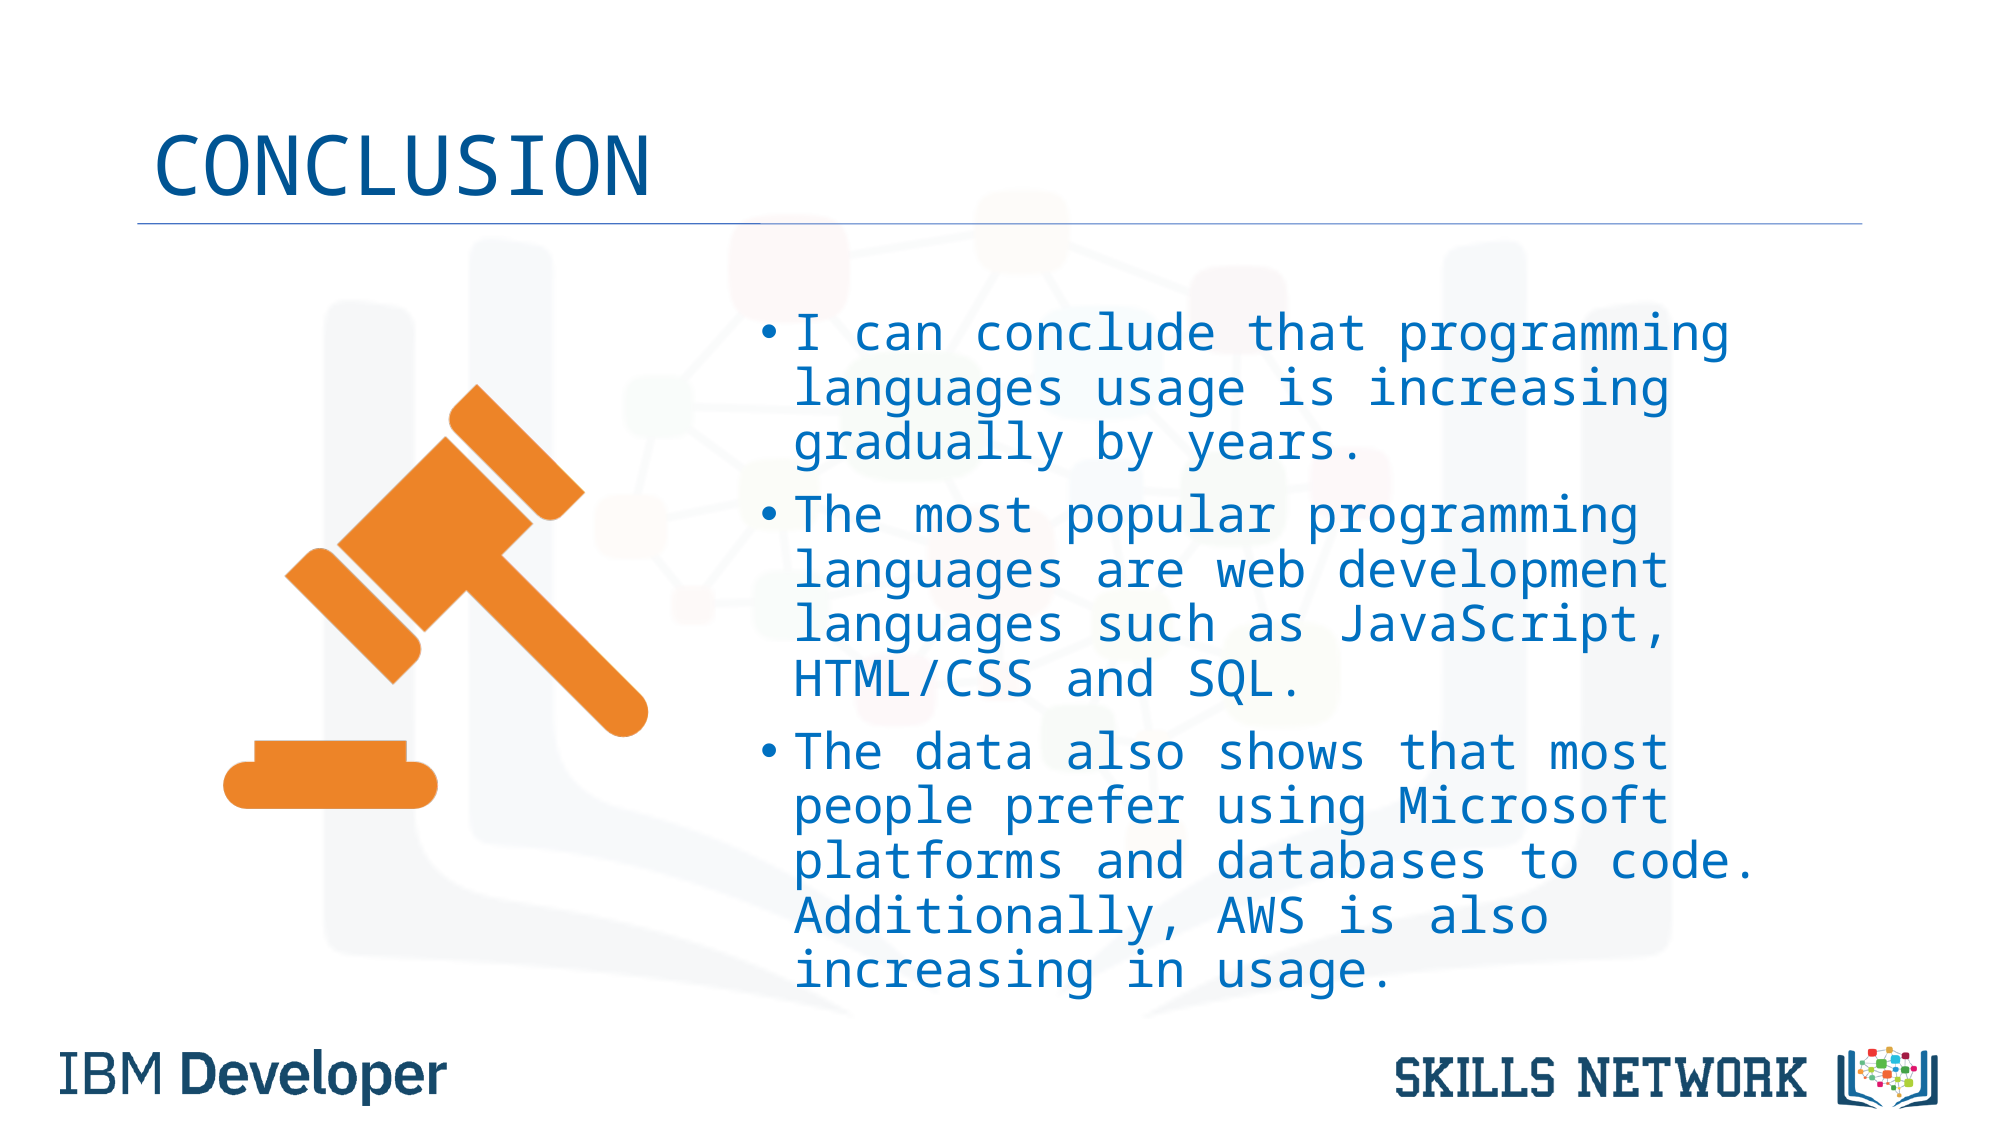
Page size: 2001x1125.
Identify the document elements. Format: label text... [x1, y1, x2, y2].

list I can conclude that programming languages usage is increasing gradually by years. The most popular programming languages are web development languages such as JavaScript, HTML/CSS and SQL. The data also shows that most people prefer using Microsoft platforms and databases to code. Additionally, AWS is also increasing in usage. [745, 299, 1863, 1014]
title CONCLUSION [137, 59, 1863, 278]
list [184, 346, 686, 848]
picture [1390, 1045, 1945, 1111]
picture [55, 1045, 459, 1108]
